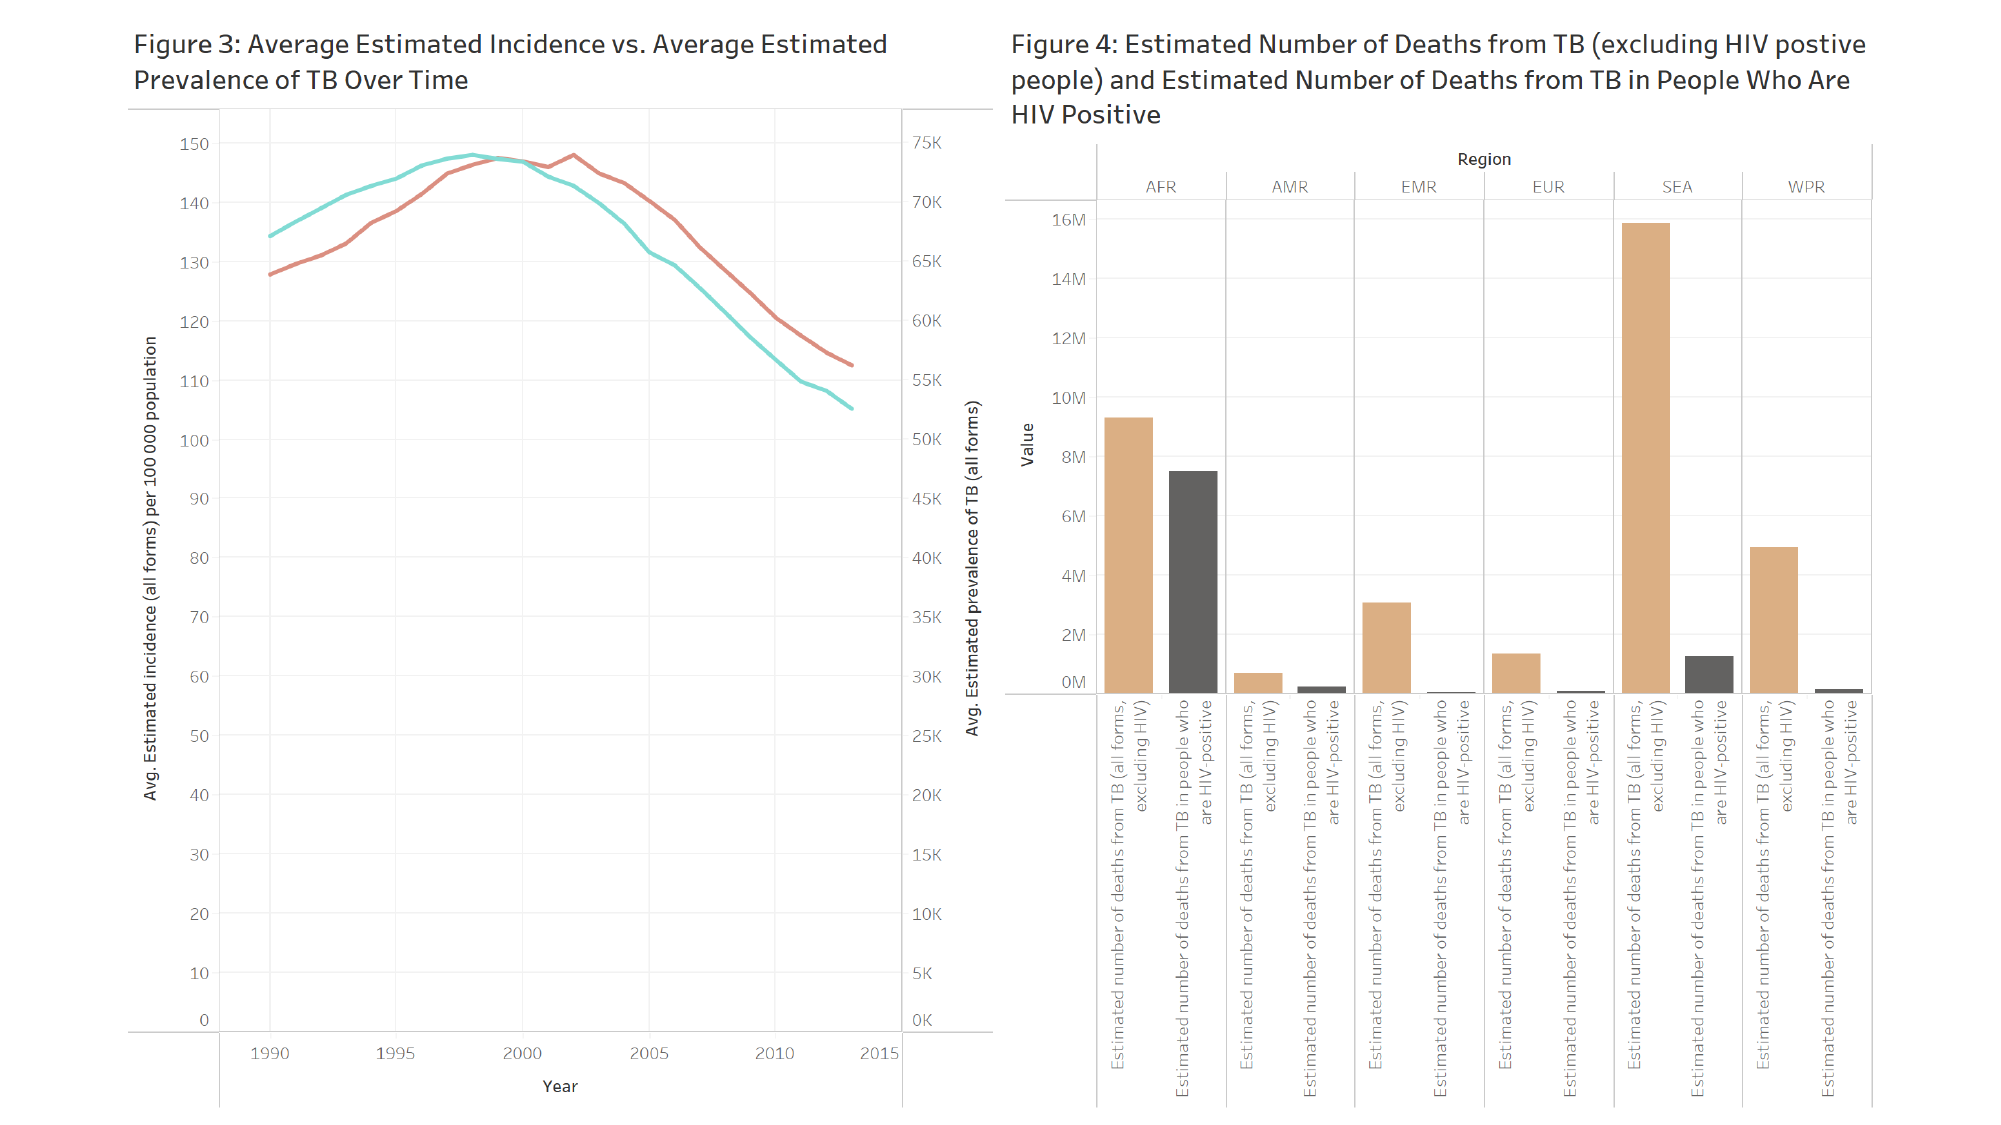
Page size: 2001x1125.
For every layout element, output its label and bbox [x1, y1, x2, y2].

picture [111, 0, 1889, 1125]
